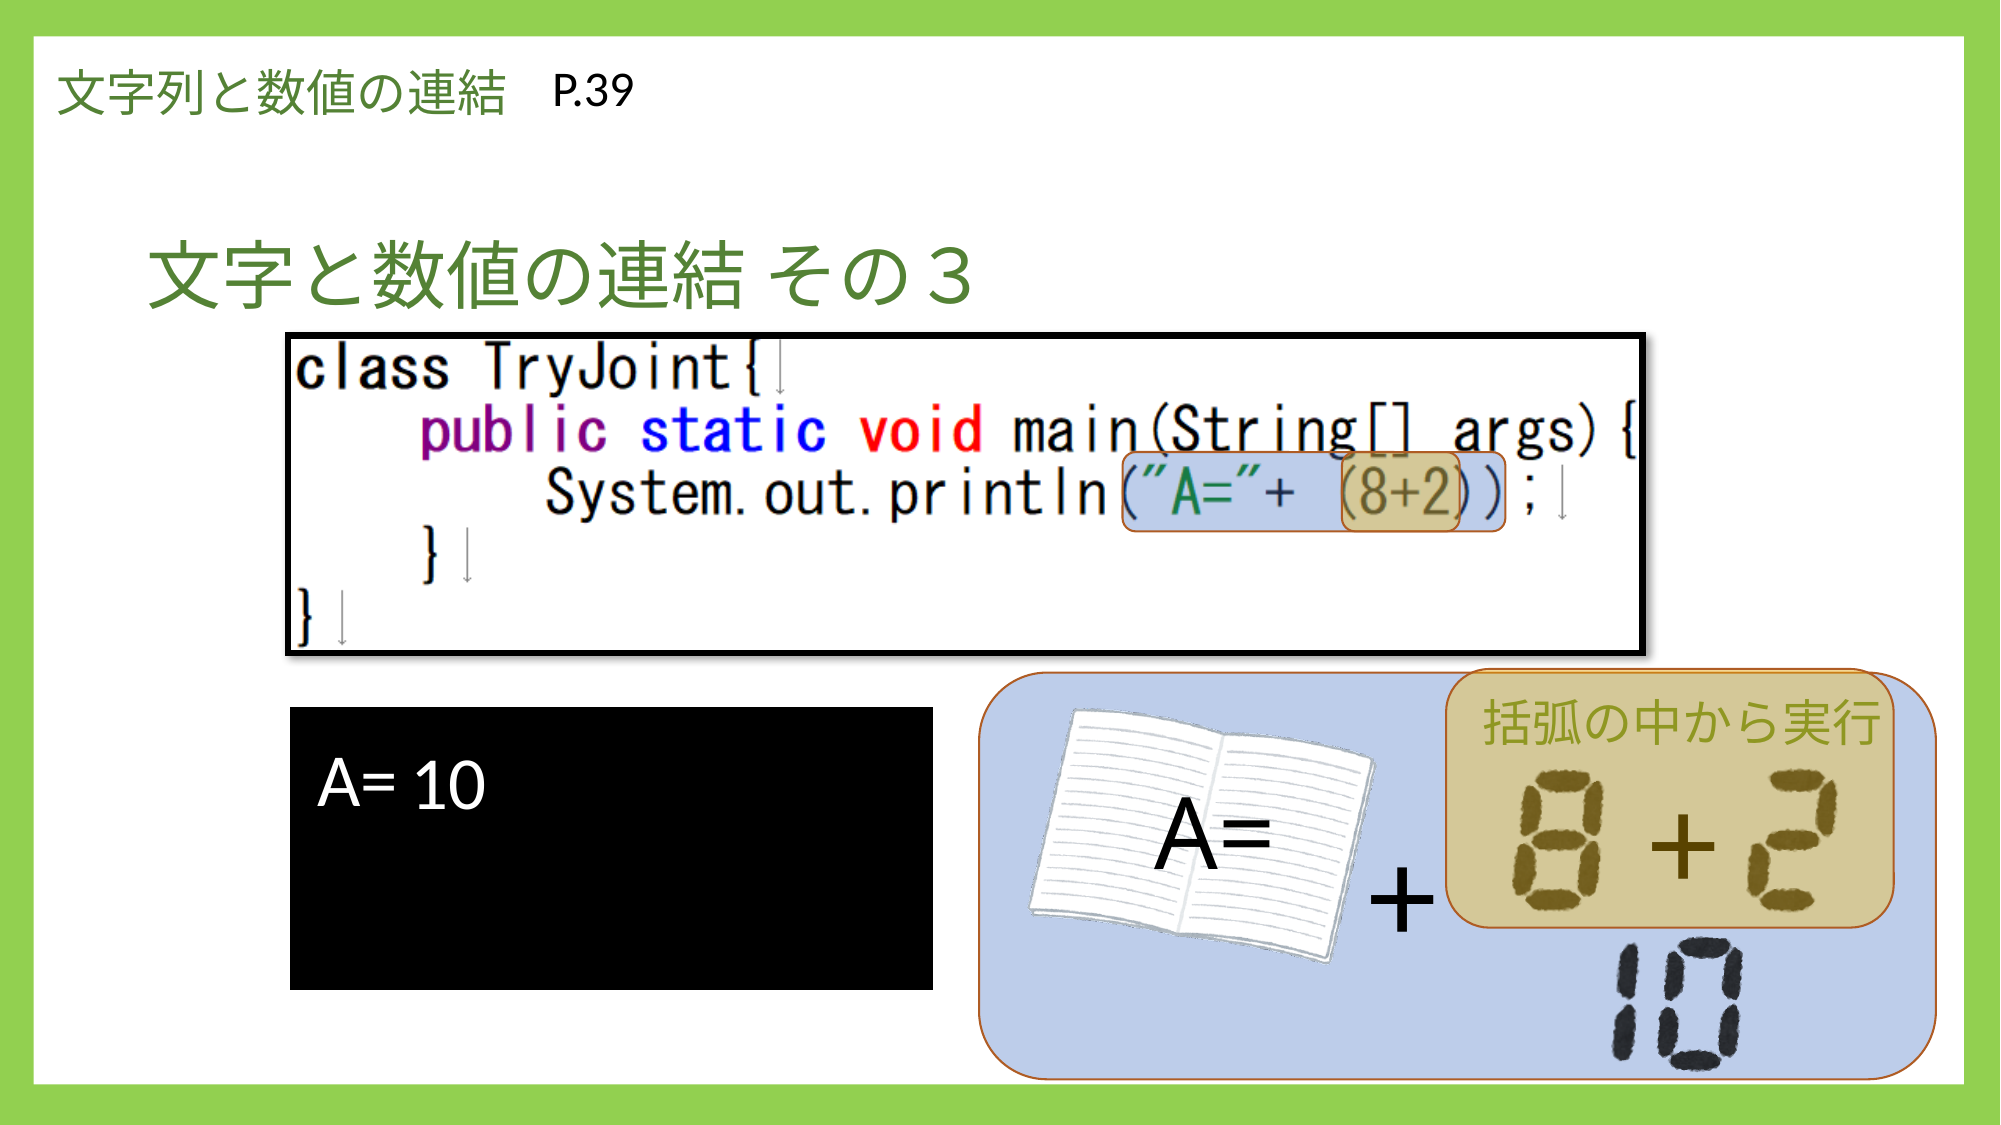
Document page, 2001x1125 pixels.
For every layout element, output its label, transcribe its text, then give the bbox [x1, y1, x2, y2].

text_box [978, 671, 1538, 1081]
text_box 文字と数値の連結 その３ [131, 221, 1003, 326]
picture [1505, 762, 1615, 922]
text_box + [1382, 798, 1452, 979]
text_box 文字列と数値の連結 [42, 53, 522, 129]
picture [1538, 923, 1751, 1087]
text_box P.39 [537, 48, 650, 124]
text_box A= [302, 724, 414, 829]
text_box 括弧の中から実行 [1886, 684, 1898, 759]
picture [1738, 761, 1848, 922]
text_box [1650, 671, 1937, 1081]
text_box [290, 707, 933, 990]
text_box 10 [396, 726, 502, 832]
picture [290, 338, 1640, 650]
picture [1021, 684, 1382, 990]
text_box [1445, 667, 1895, 929]
